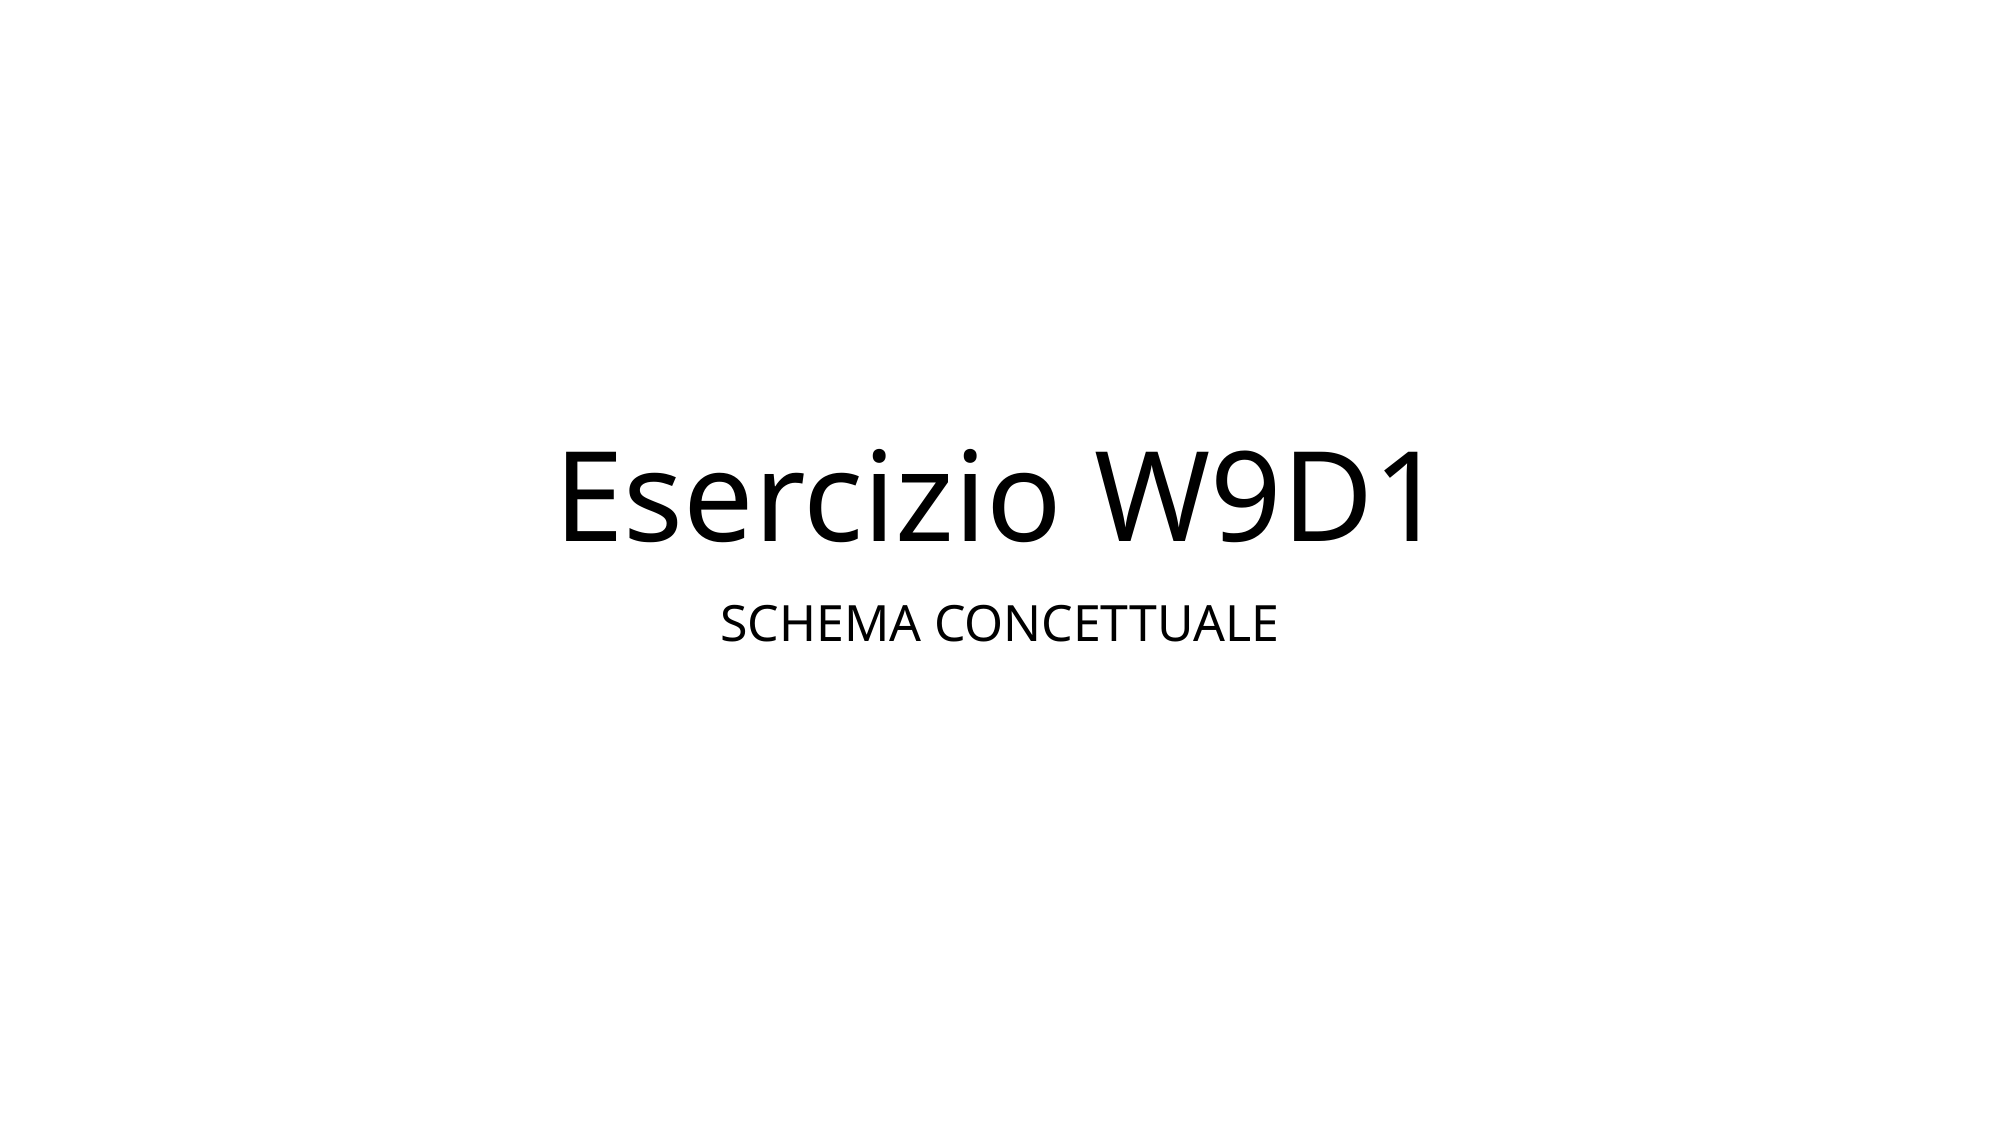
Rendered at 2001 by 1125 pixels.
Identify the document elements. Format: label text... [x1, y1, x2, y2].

title Esercizio W9D1 [249, 184, 1750, 576]
subtitle SCHEMA CONCETTUALE [249, 590, 1750, 863]
